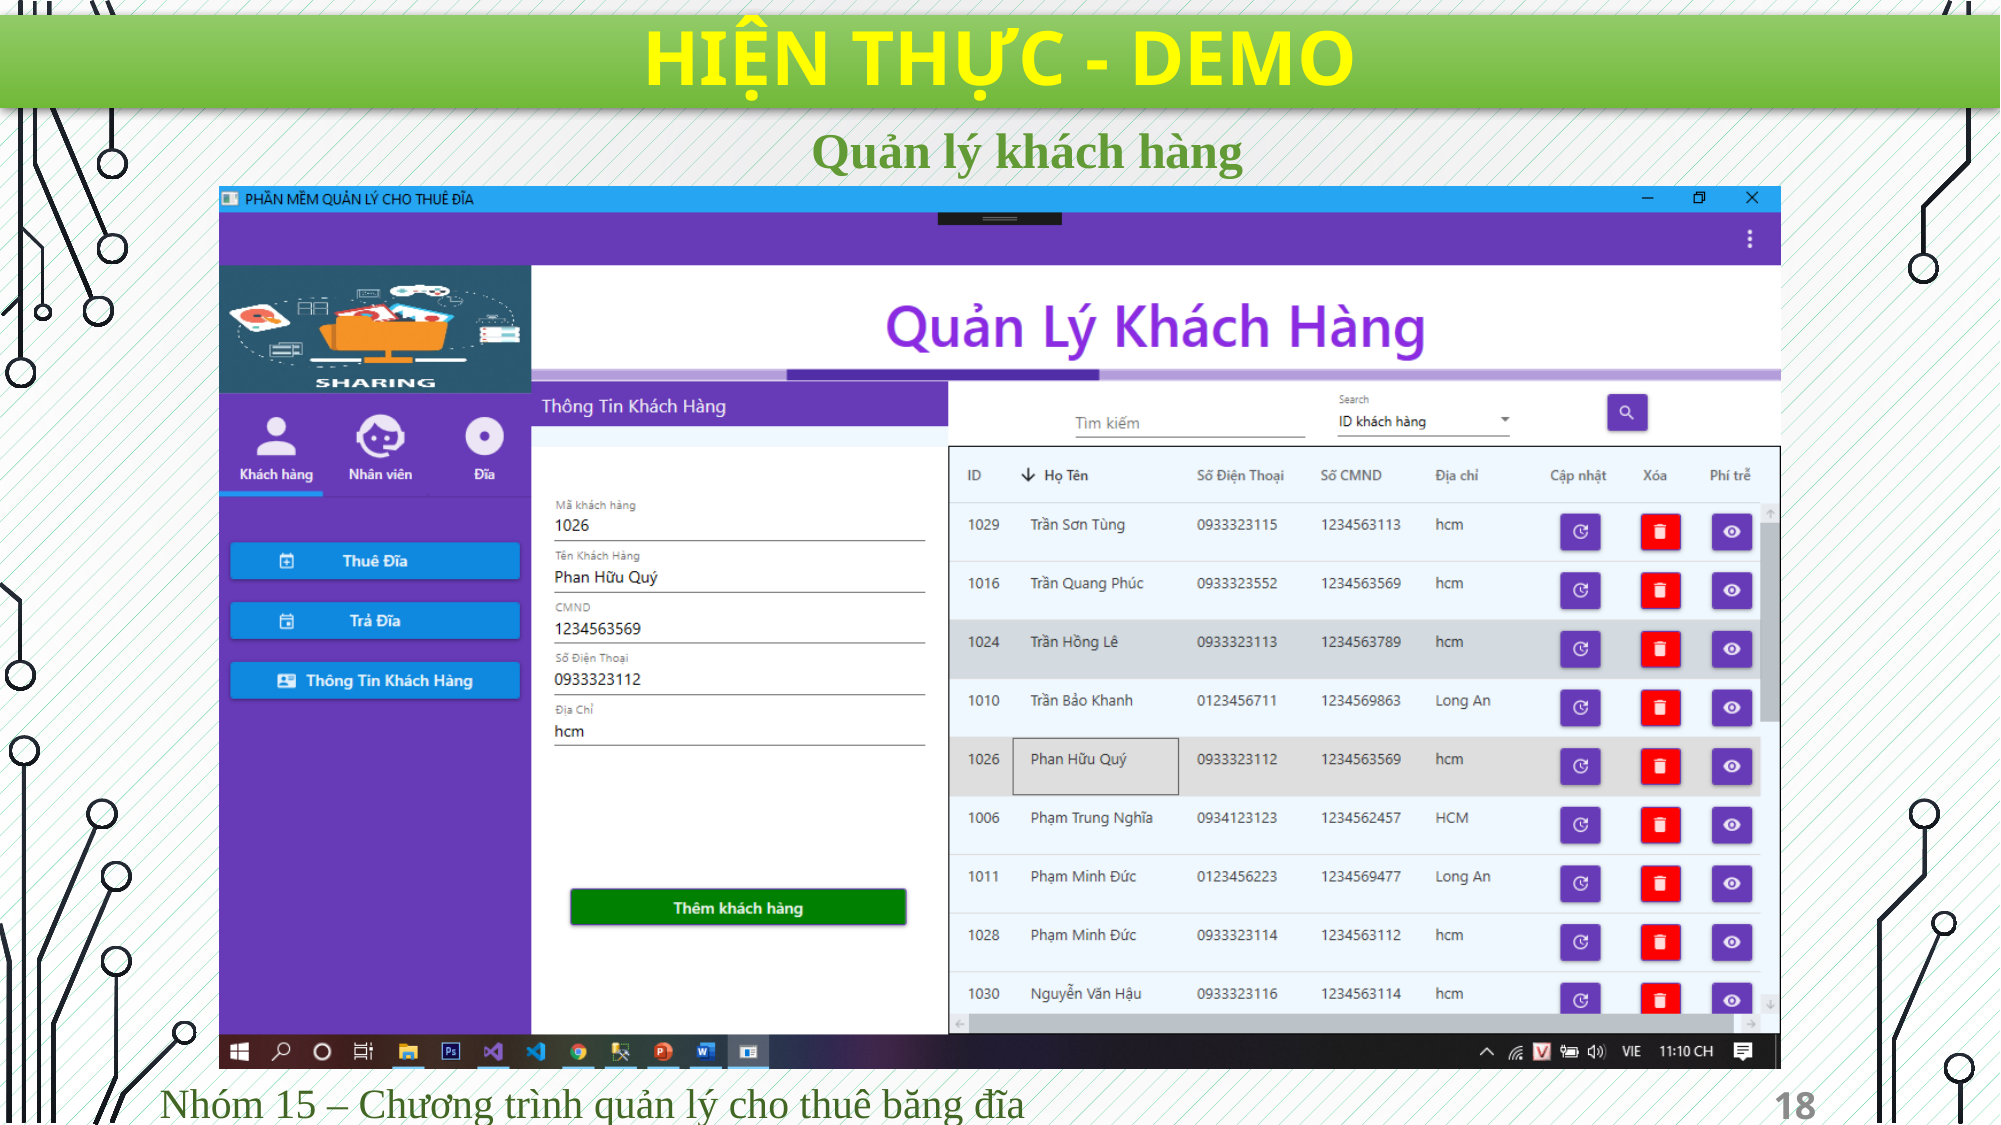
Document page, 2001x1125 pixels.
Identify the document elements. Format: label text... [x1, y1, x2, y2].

text_box Nhóm 15 – Chương trình quản lý cho thuê băng đĩa [144, 1069, 1041, 1125]
text_box Quản lý khách hàng [797, 111, 1289, 186]
picture [218, 186, 1782, 1070]
text_box HIỆN THỰC - DEMO [0, 15, 2000, 108]
slide_number 18 [1704, 1077, 1832, 1125]
